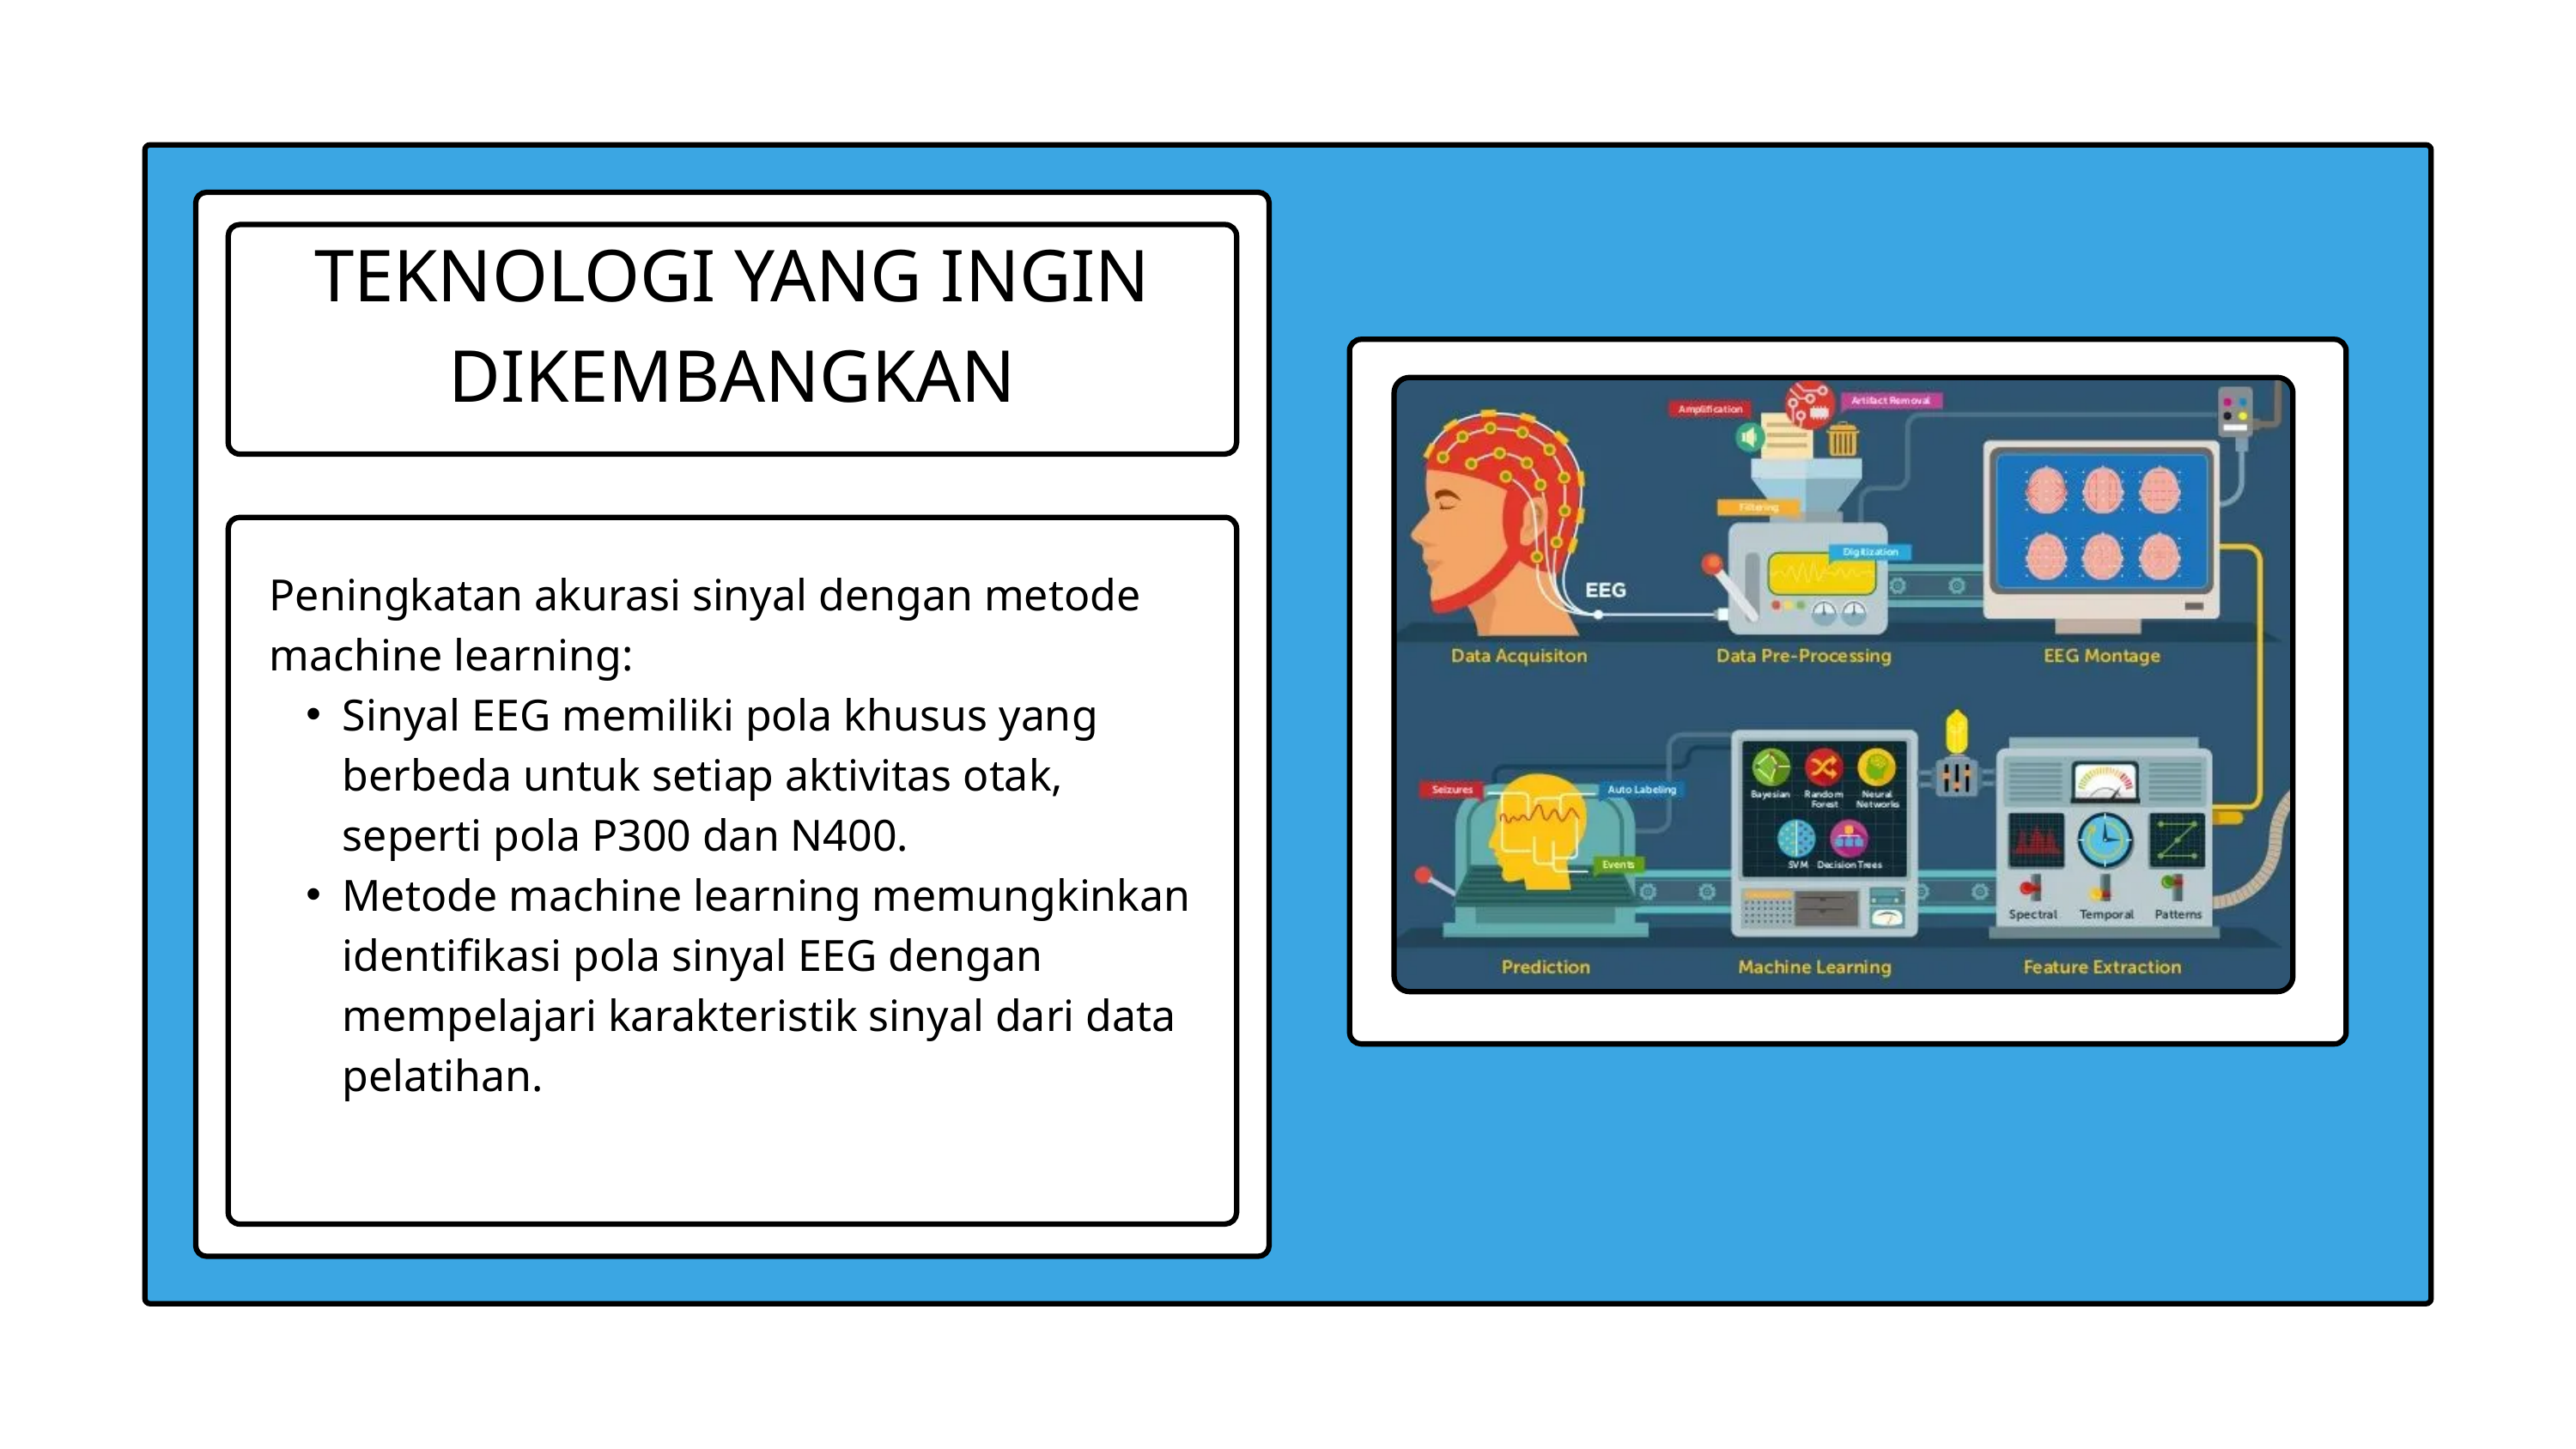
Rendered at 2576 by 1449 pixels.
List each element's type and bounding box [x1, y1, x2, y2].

text_box [1394, 377, 2293, 992]
text_box [228, 224, 1237, 455]
text_box [1349, 339, 2347, 1045]
text_box [228, 517, 1237, 1225]
text_box [144, 144, 2432, 1304]
text_box [195, 191, 1270, 1257]
